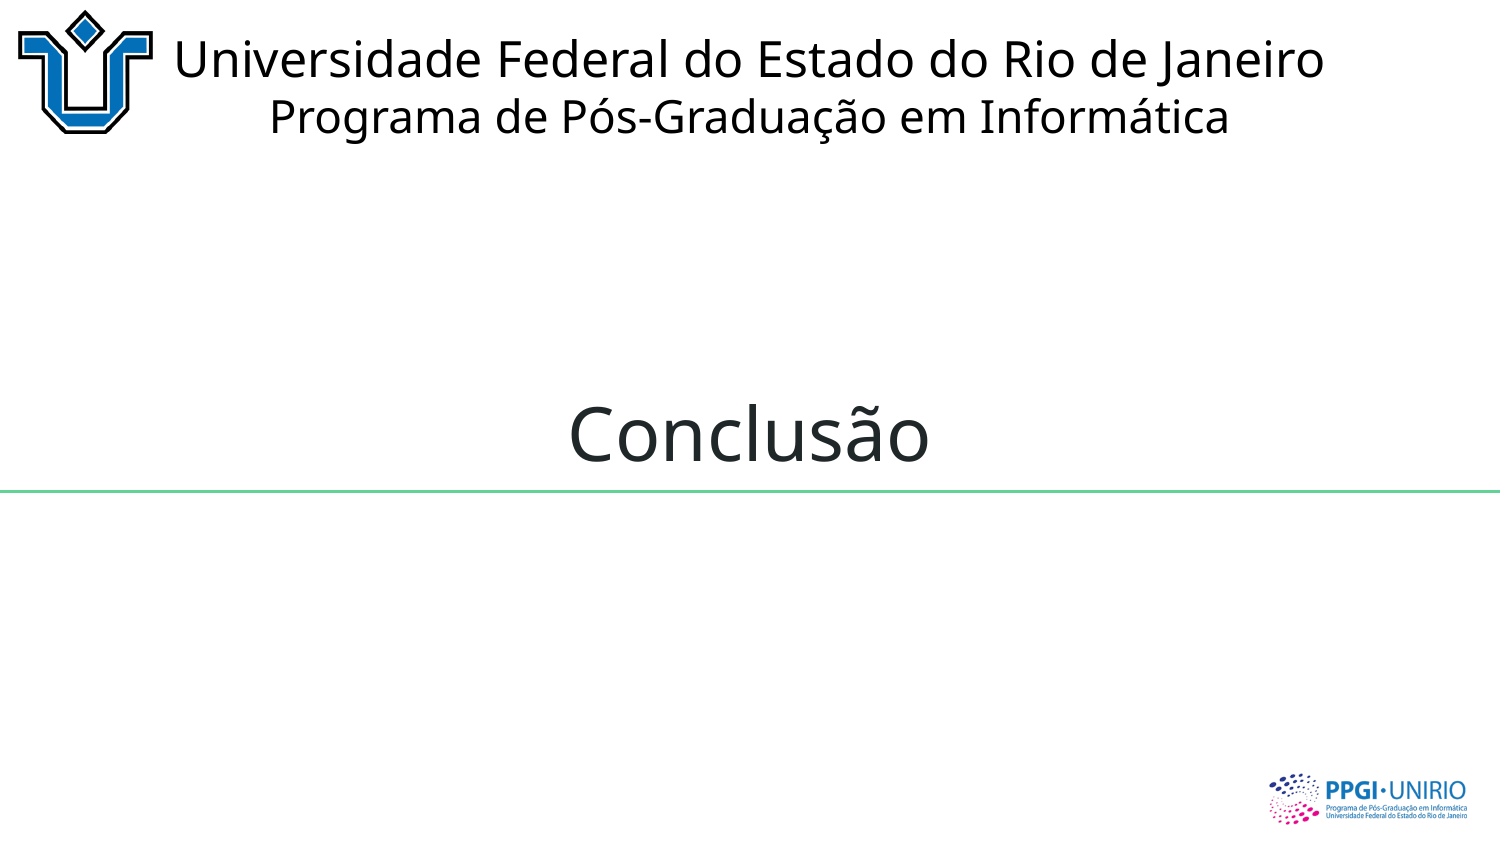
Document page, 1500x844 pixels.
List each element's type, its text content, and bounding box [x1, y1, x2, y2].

picture [1267, 770, 1468, 825]
text_box Universidade Federal do Estado do Rio de Janeiro Programa de Pós-Graduação em Informática [83, 10, 1417, 158]
title Conclusão [68, 363, 1432, 492]
picture [15, 8, 154, 137]
slide_number 39 [1389, 764, 1480, 830]
